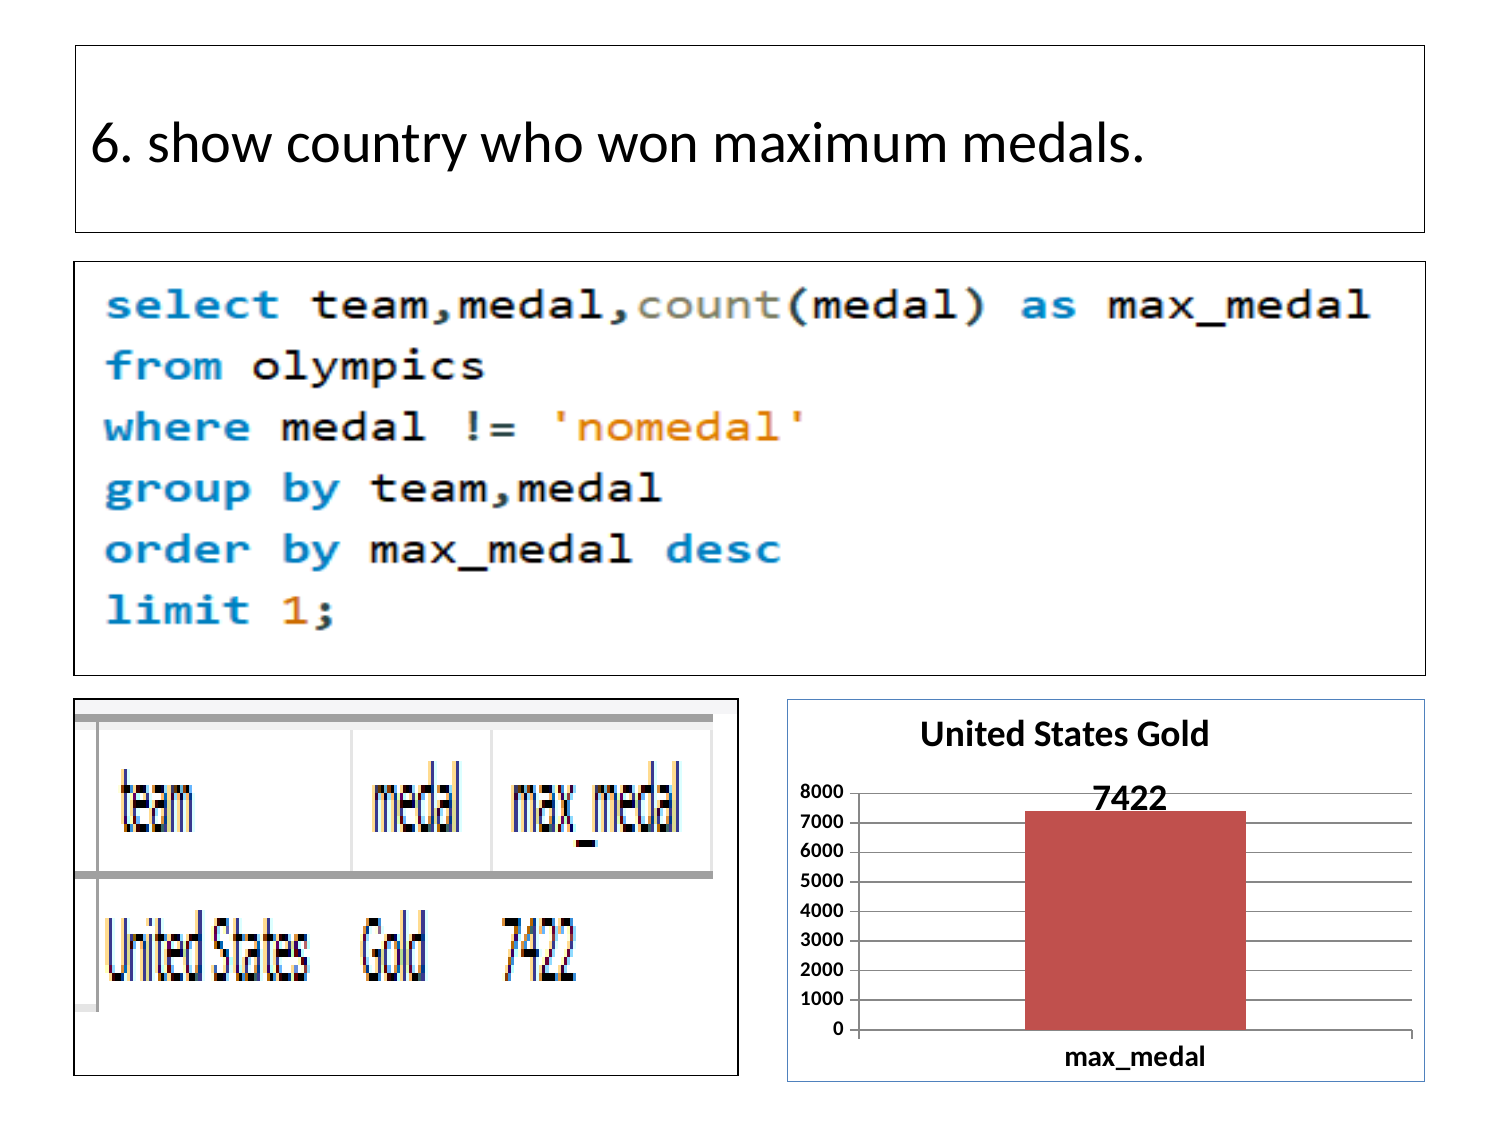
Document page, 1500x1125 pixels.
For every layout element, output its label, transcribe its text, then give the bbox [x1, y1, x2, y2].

chart [787, 699, 1426, 1083]
picture [74, 699, 738, 1076]
title 6. show country who won maximum medals. [75, 45, 1425, 233]
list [74, 262, 1426, 676]
